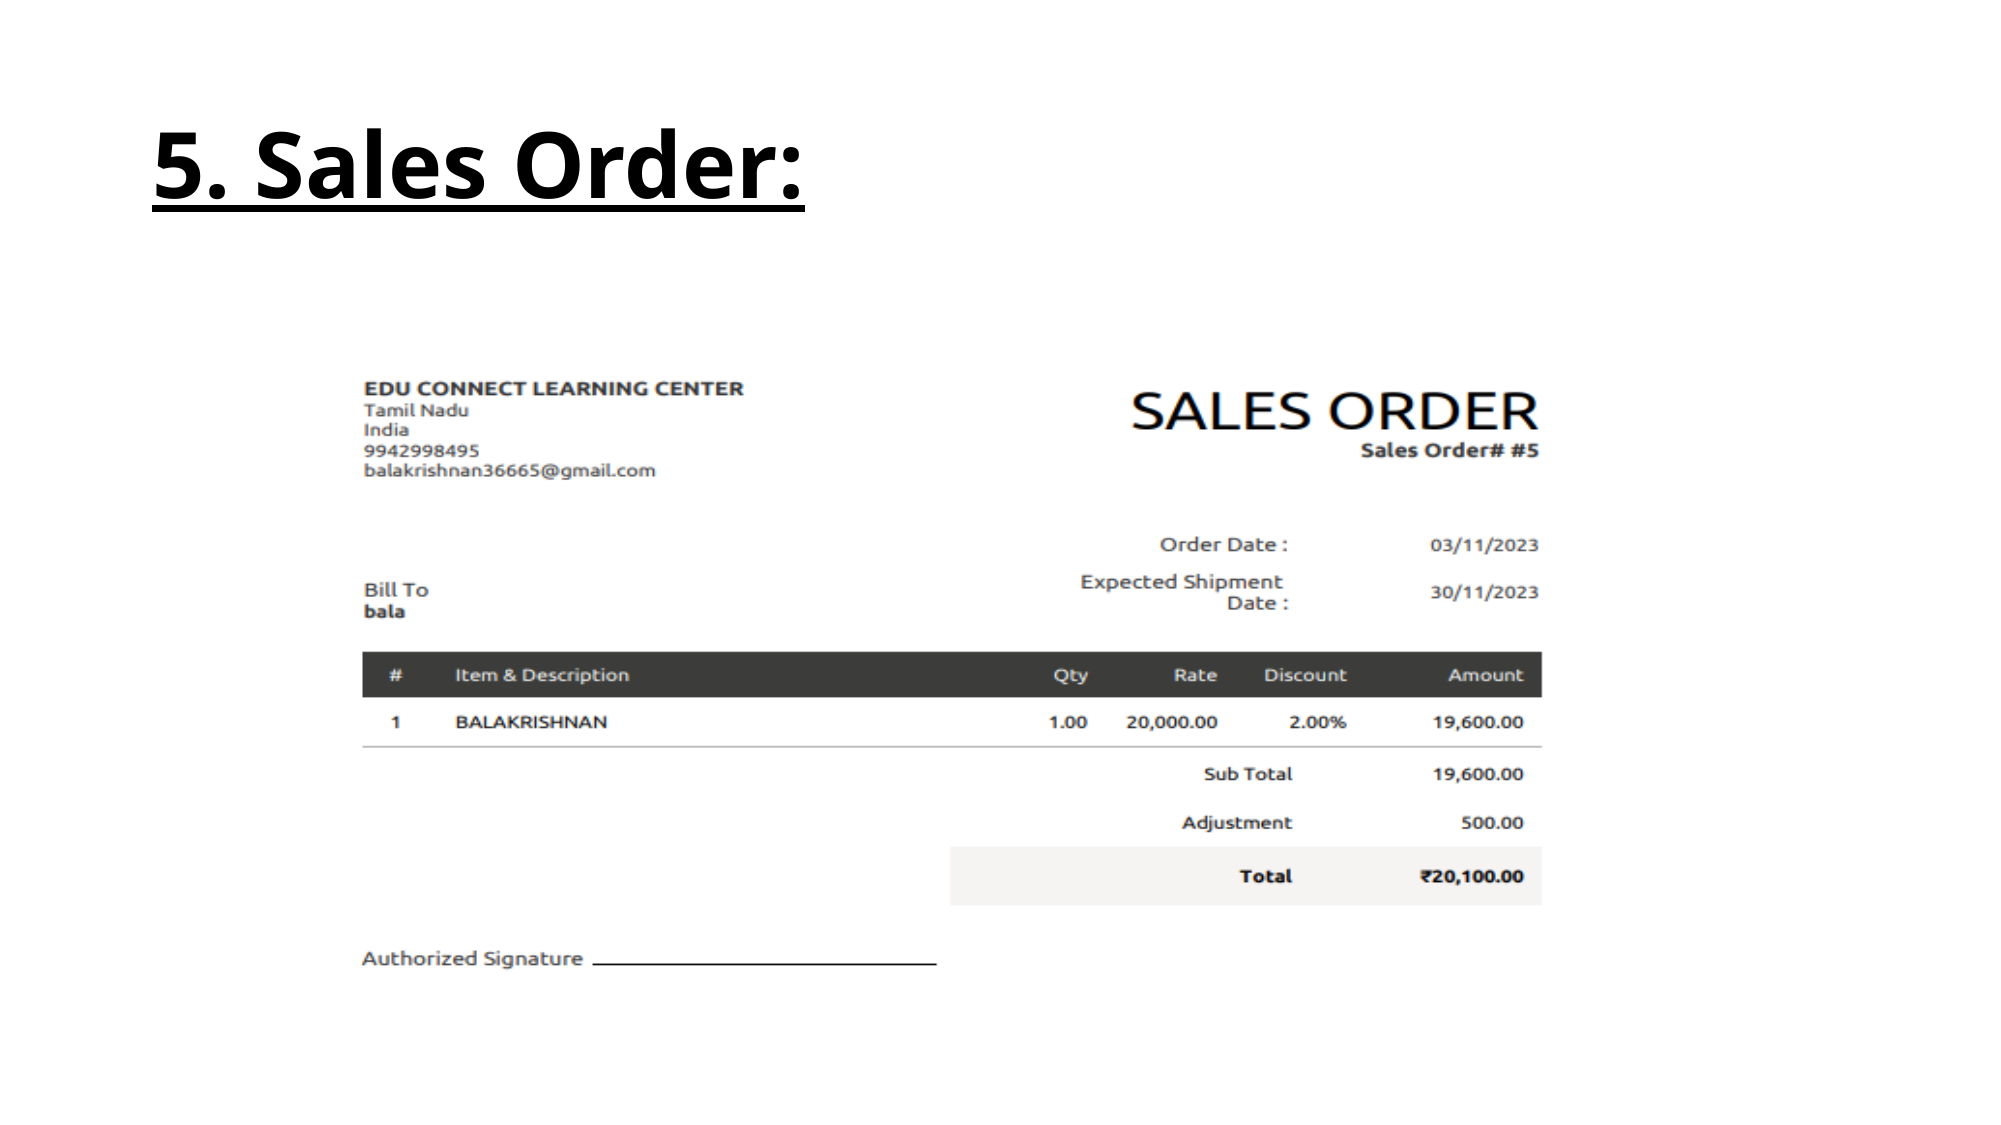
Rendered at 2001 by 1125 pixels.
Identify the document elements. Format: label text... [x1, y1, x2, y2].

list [289, 295, 1600, 1026]
title 5. Sales Order: [137, 59, 1863, 278]
